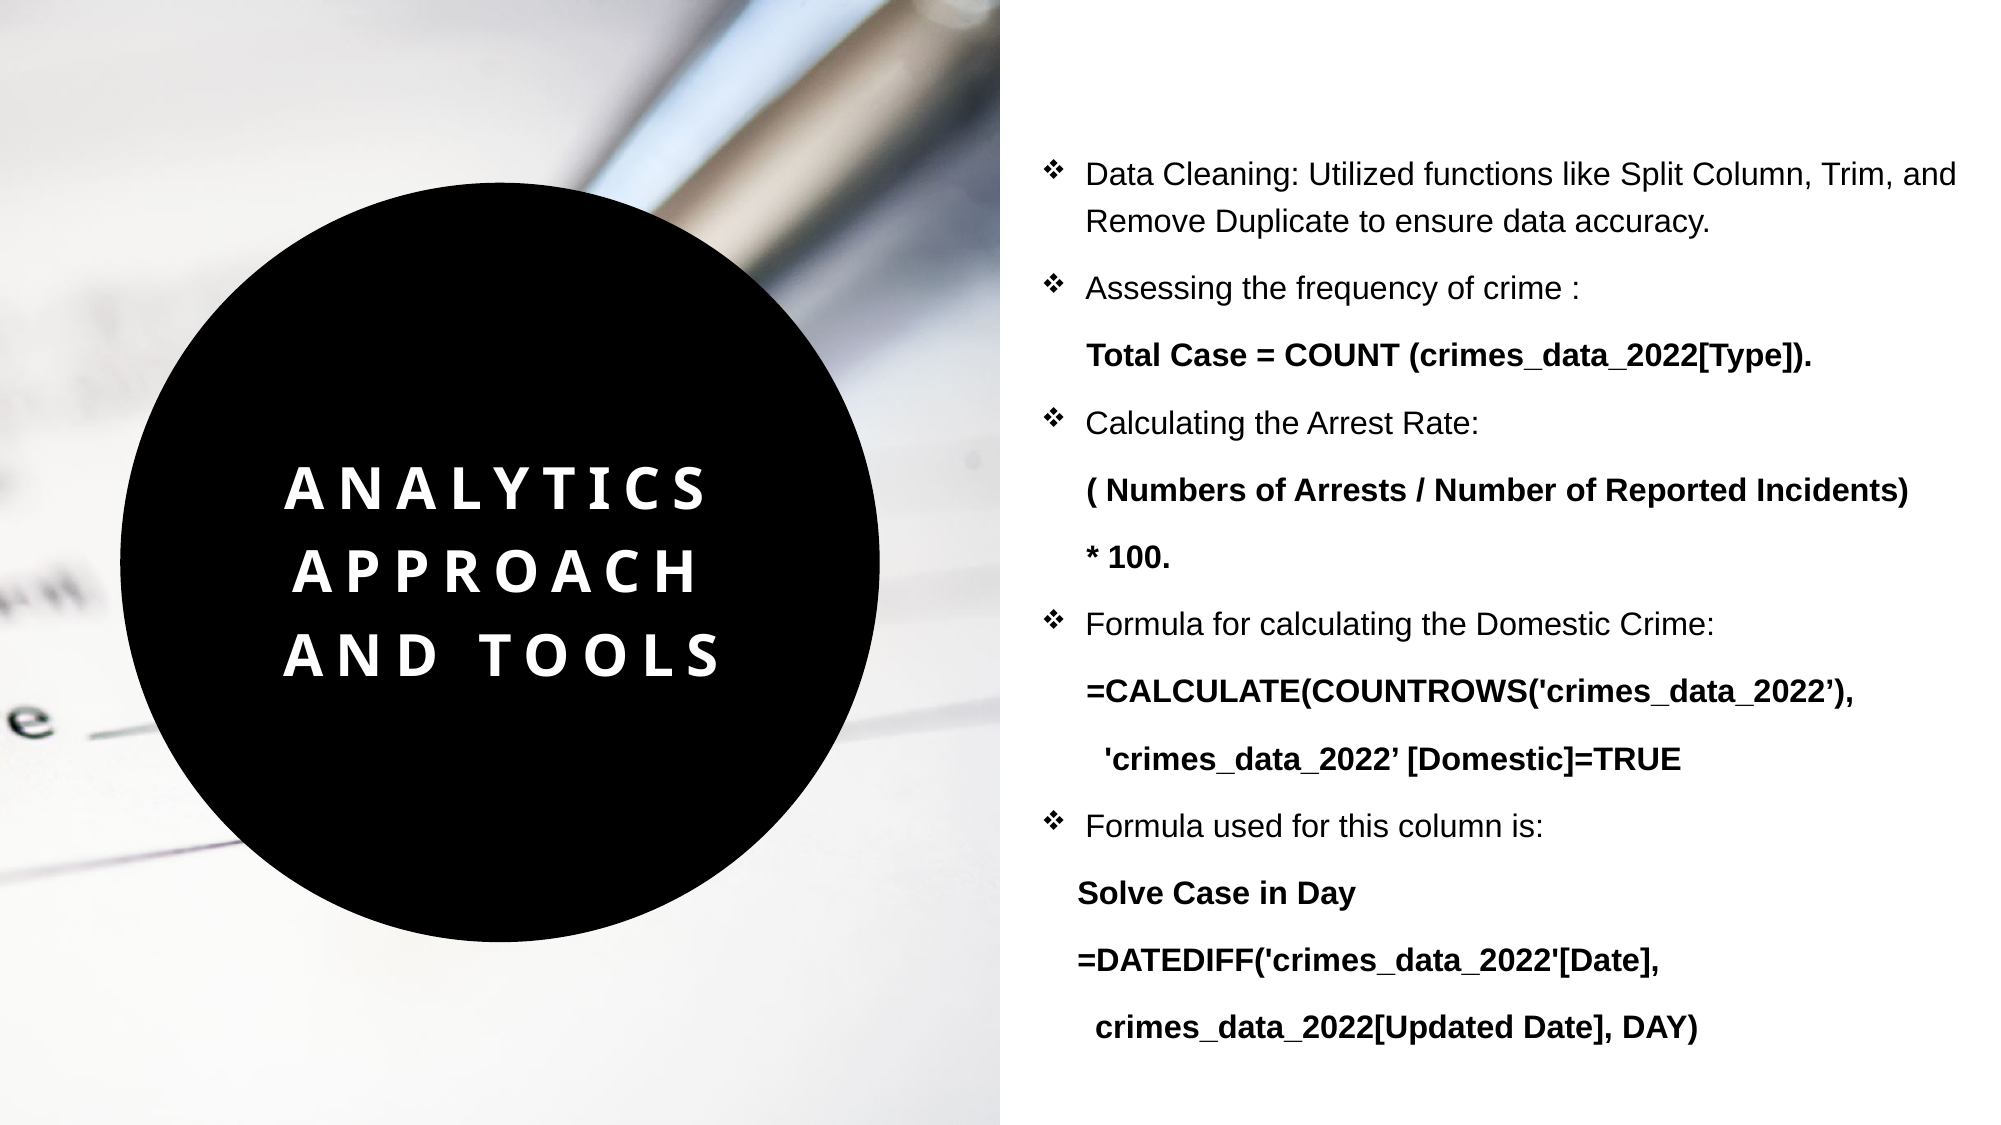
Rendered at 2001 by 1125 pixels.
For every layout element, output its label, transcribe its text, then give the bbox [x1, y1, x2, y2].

picture [0, 0, 1000, 1125]
list Data Cleaning: Utilized functions like Split Column, Trim, and Remove Duplicate to ensure data accuracy. Assessing the frequency of crime : Total Case = COUNT (crimes_data_2022[Type]). Calculating the Arrest Rate: ( Numbers of Arrests / Number of Reported Incidents) * 100. Formula for calculating the Domestic Crime: =CALCULATE(COUNTROWS('crimes_data_2022’), 'crimes_data_2022’ [Domestic]=TRUE Formula used for this column is: Solve Case in Day =DATEDIFF('crimes_data_2022'[Date], crimes_data_2022[Updated Date], DAY) [1026, 125, 1982, 1066]
text_box [1000, 0, 2000, 1125]
